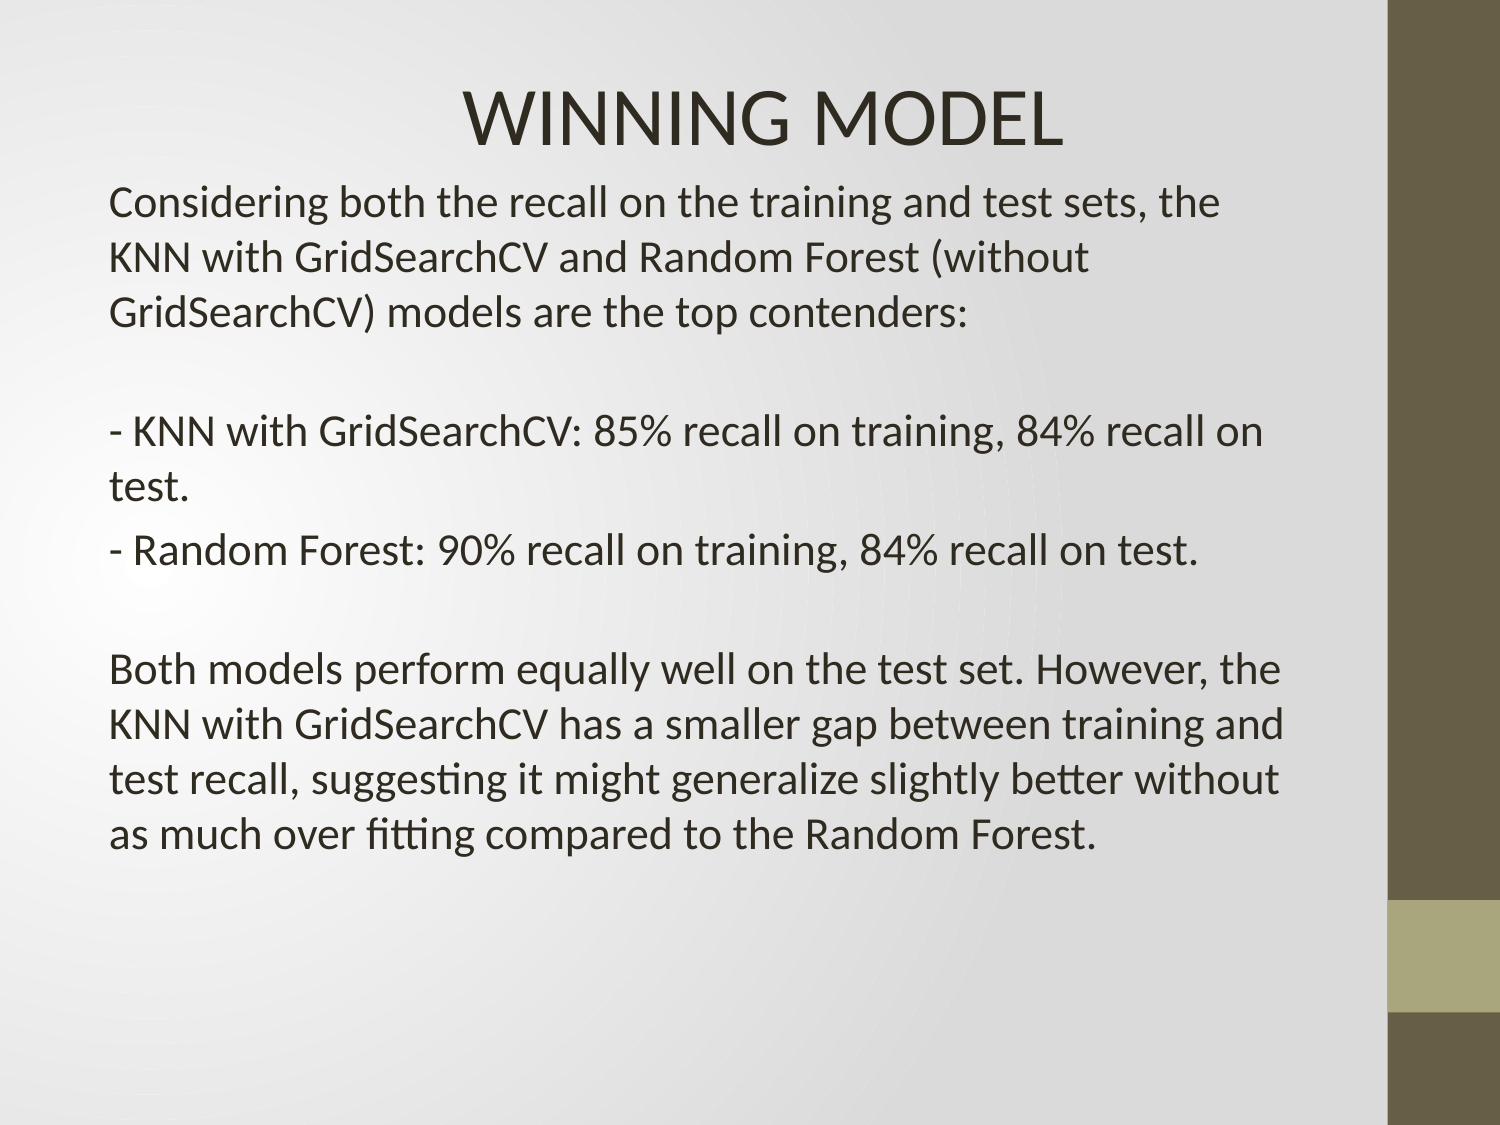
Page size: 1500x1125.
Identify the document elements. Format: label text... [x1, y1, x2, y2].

list WINNING MODEL Considering both the recall on the training and test sets, the KNN with GridSearchCV and Random Forest (without GridSearchCV) models are the top contenders: - KNN with GridSearchCV: 85% recall on training, 84% recall on test. - Random Forest: 90% recall on training, 84% recall on test. Both models perform equally well on the test set. However, the KNN with GridSearchCV has a smaller gap between training and test recall, suggesting it might generalize slightly better without as much over fitting compared to the Random Forest. [75, 54, 1325, 1050]
